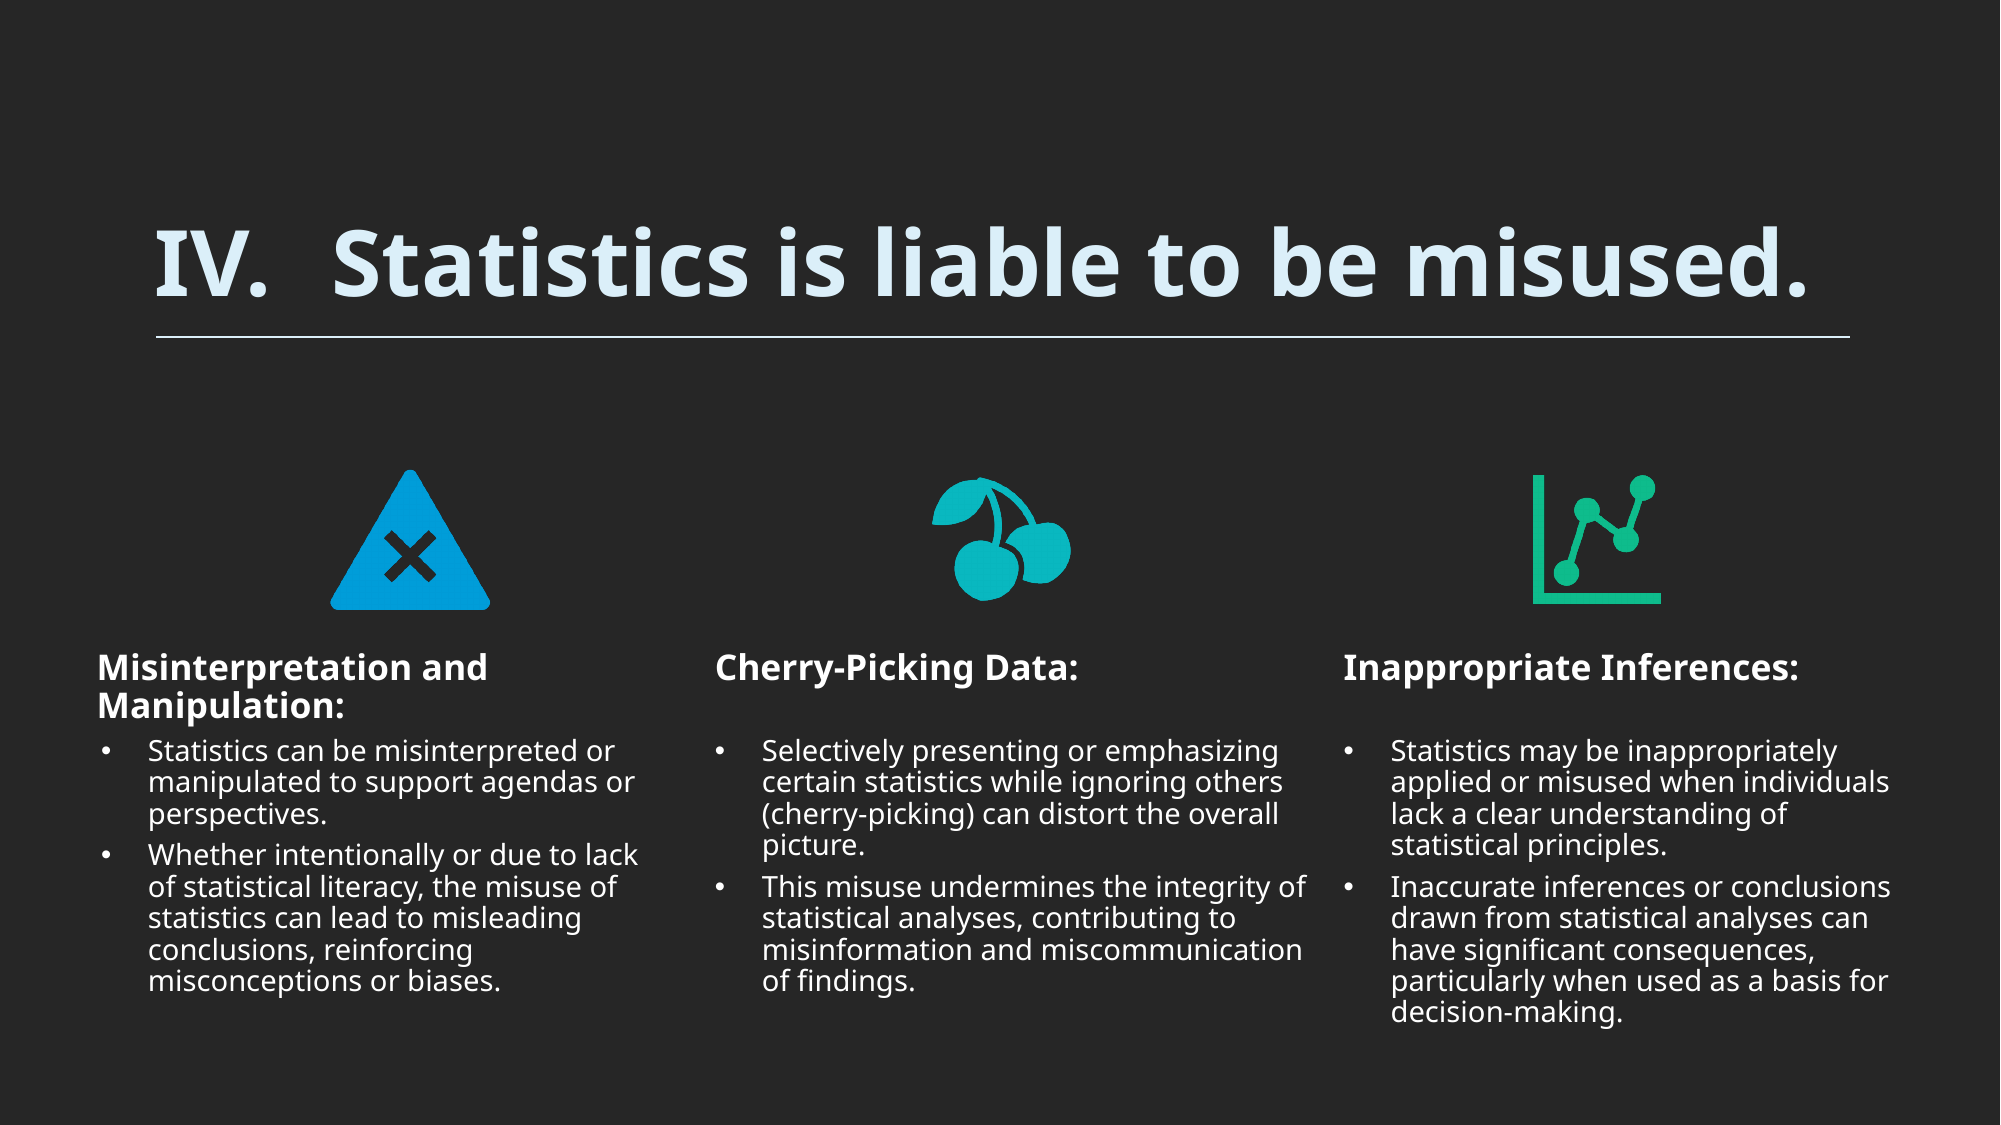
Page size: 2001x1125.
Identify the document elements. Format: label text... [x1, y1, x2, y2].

text_box [321, 450, 499, 629]
text_box Cherry-Picking Data: [714, 650, 1220, 726]
text_box [1507, 450, 1685, 629]
title Statistics is liable to be misused. [139, 143, 1850, 322]
text_box Selectively presenting or emphasizing certain statistics while ignoring others (cherry-picking) can distort the overall picture. This misuse undermines the integrity of statistical analyses, contributing to misinformation and miscommunication of findings. [714, 736, 1314, 971]
text_box [914, 450, 1092, 629]
text_box [0, 0, 2000, 1125]
text_box Statistics may be inappropriately applied or misused when individuals lack a clear understanding of statistical principles. Inaccurate inferences or conclusions drawn from statistical analyses can have significant consequences, particularly when used as a basis for decision-making. [1343, 736, 1919, 971]
text_box Inappropriate Inferences: [1343, 650, 1849, 726]
text_box Statistics can be misinterpreted or manipulated to support agendas or perspectives. Whether intentionally or due to lack of statistical literacy, the misuse of statistics can lead to misleading conclusions, reinforcing misconceptions or biases. [100, 736, 663, 971]
text_box Misinterpretation and Manipulation: [96, 650, 654, 726]
